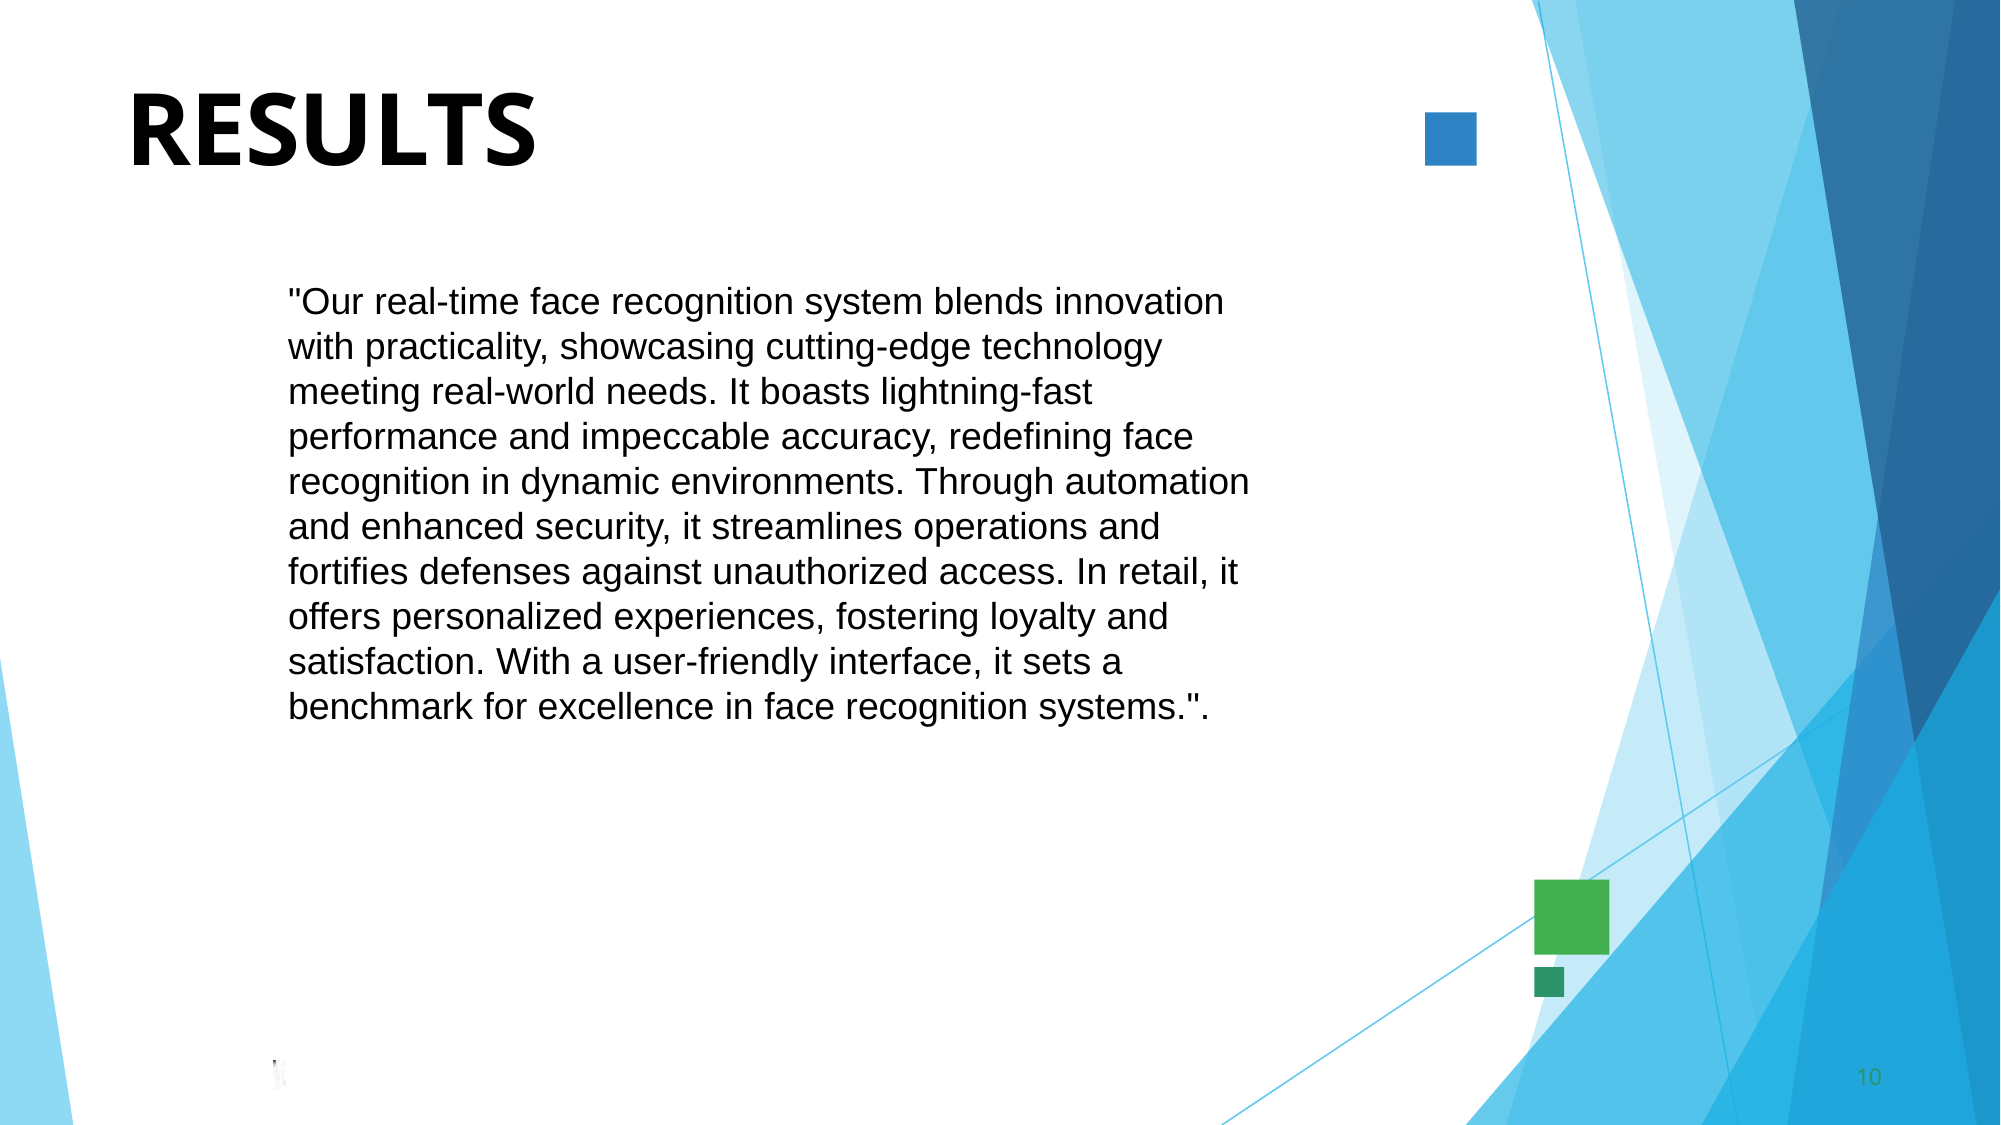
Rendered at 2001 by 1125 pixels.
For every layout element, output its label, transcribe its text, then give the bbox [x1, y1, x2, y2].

text_box [1534, 967, 1565, 997]
text_box "Our real-time face recognition system blends innovation with practicality, showcasing cutting-edge technology meeting real-world needs. It boasts lightning-fast performance and impeccable accuracy, redefining face recognition in dynamic environments. Through automation and enhanced security, it streamlines operations and fortifies defenses against unauthorized access. In retail, it offers personalized experiences, fostering loyalty and satisfaction. With a user-friendly interface, it sets a benchmark for excellence in face recognition systems.". [273, 224, 1275, 735]
picture [273, 1060, 287, 1091]
text_box [1534, 879, 1610, 955]
slide_number 10 [1849, 1061, 1890, 1125]
title RESULTS [91, 63, 1694, 254]
